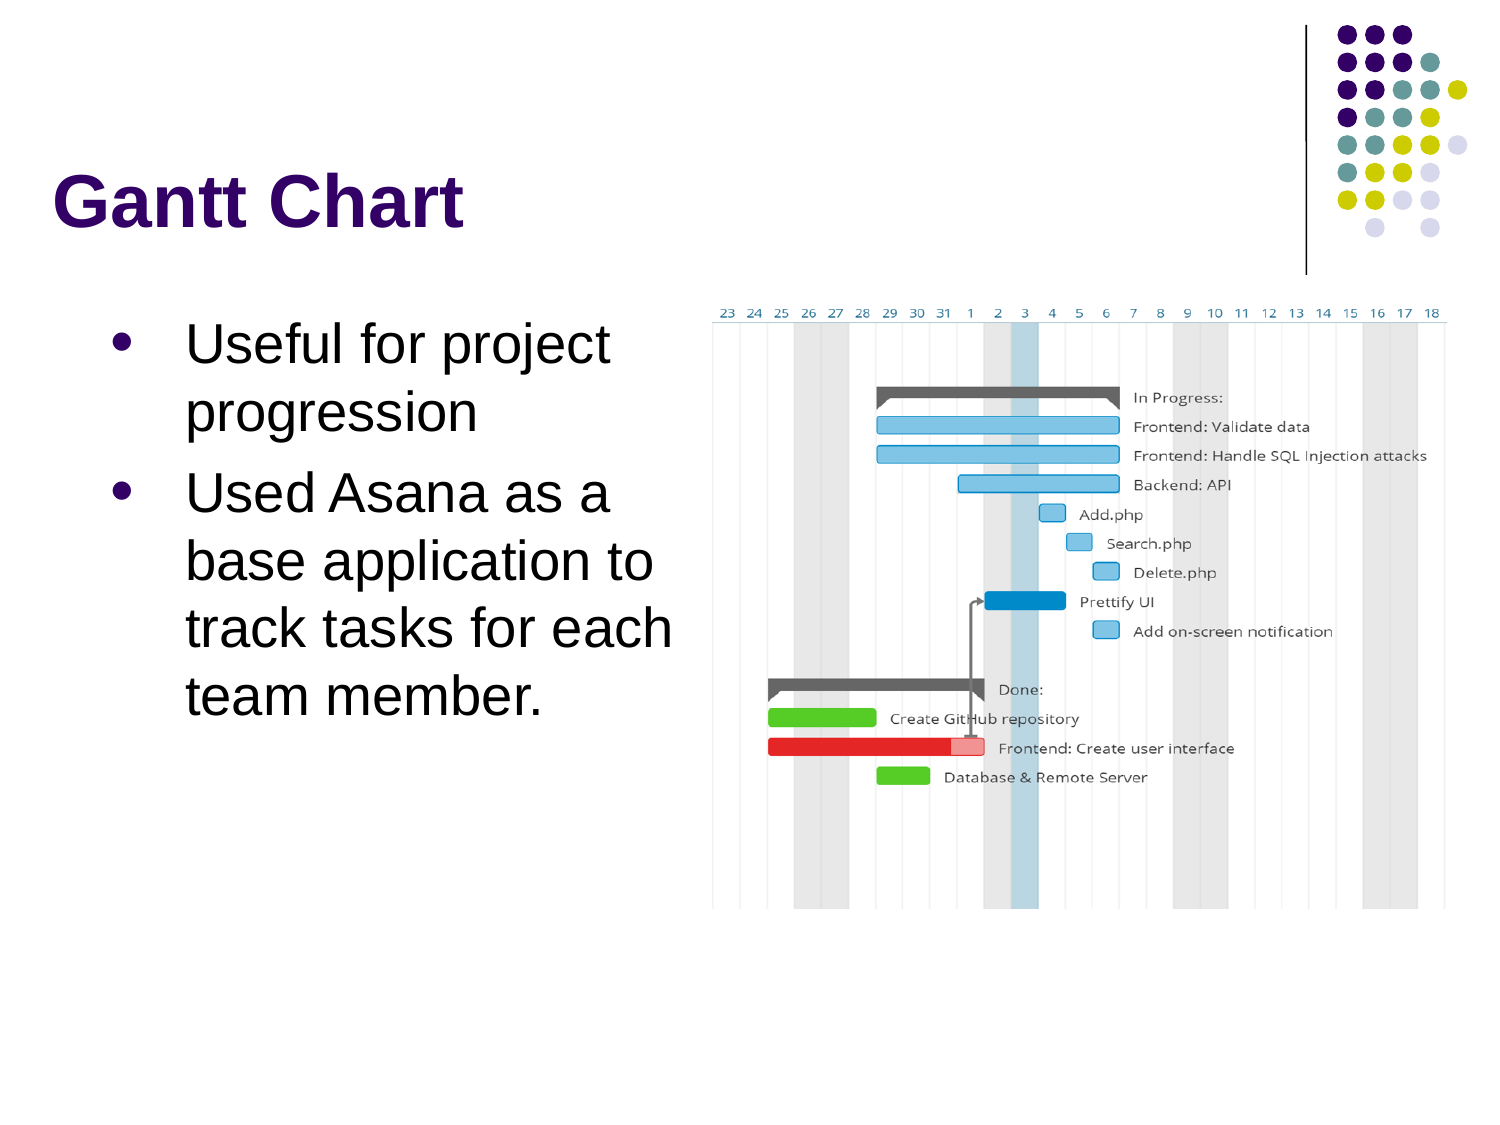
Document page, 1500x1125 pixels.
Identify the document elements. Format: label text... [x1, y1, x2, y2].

list Useful for project progression Used Asana as a base application to track tasks for each team member. [87, 299, 750, 1024]
title Gantt Chart [37, 37, 1300, 250]
picture [712, 299, 1447, 909]
